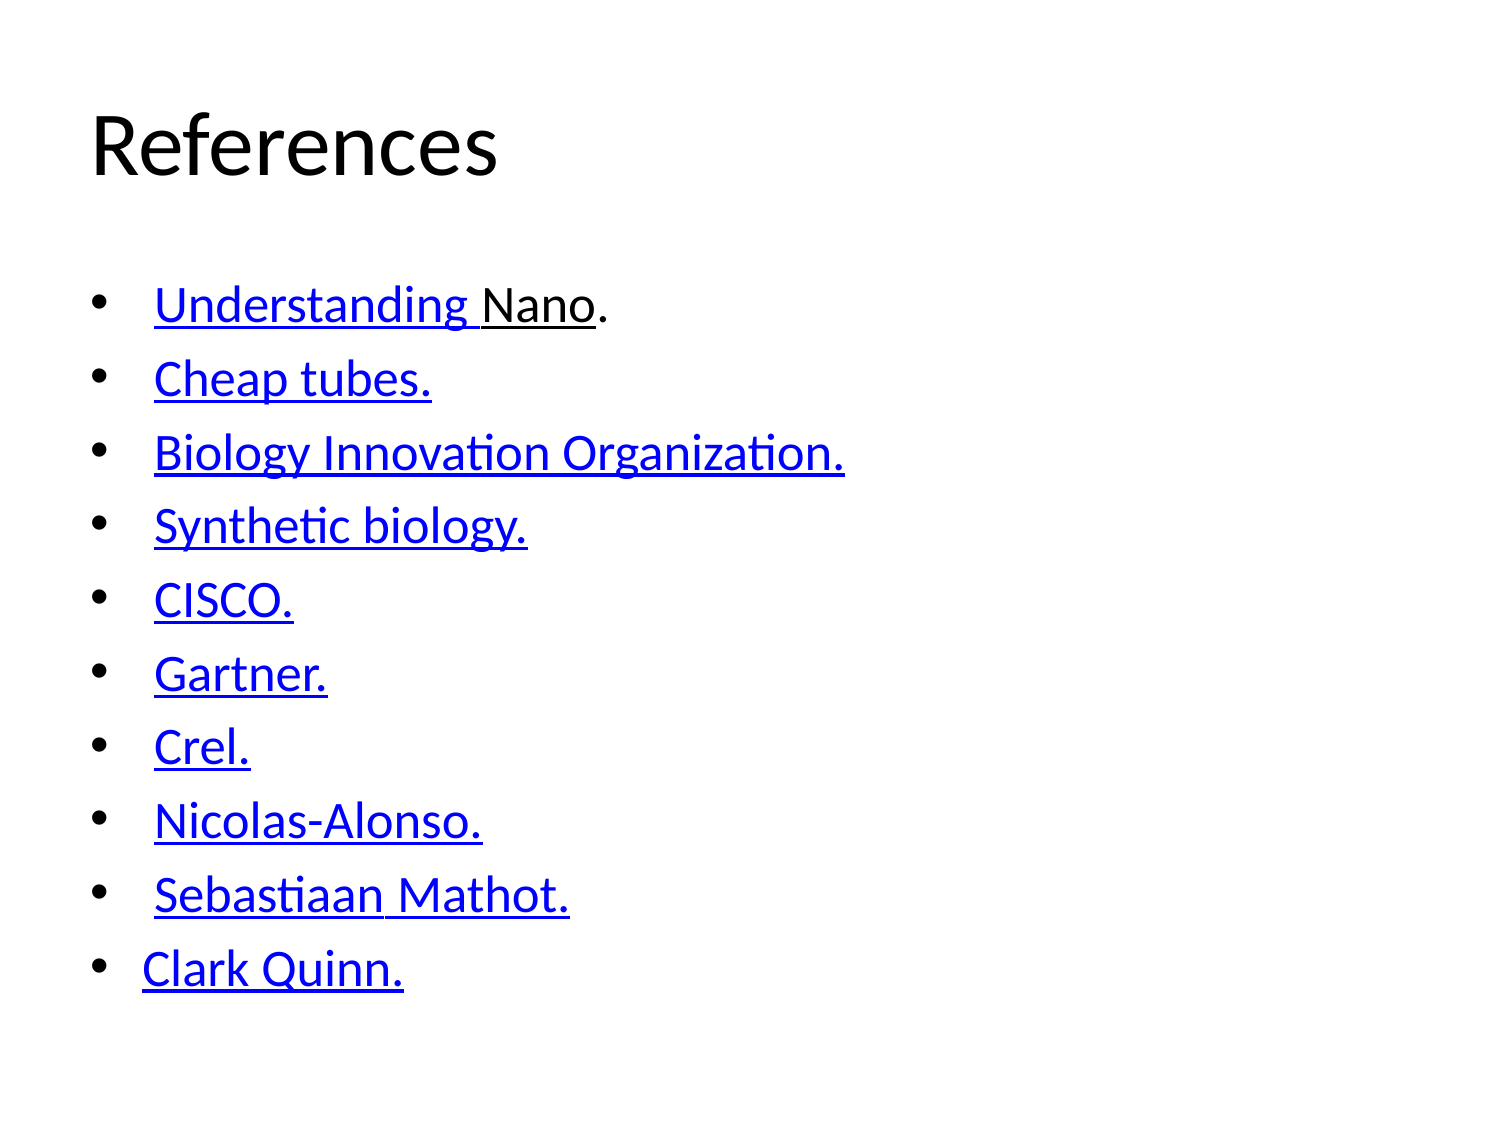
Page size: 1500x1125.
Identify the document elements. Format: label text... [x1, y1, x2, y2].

title References [75, 45, 1425, 233]
list Understanding Nano. Cheap tubes. Biology Innovation Organization. Synthetic biology. CISCO. Gartner. Crel. Nicolas-Alonso. Sebastiaan Mathot. Clark Quinn. [75, 262, 1425, 1005]
